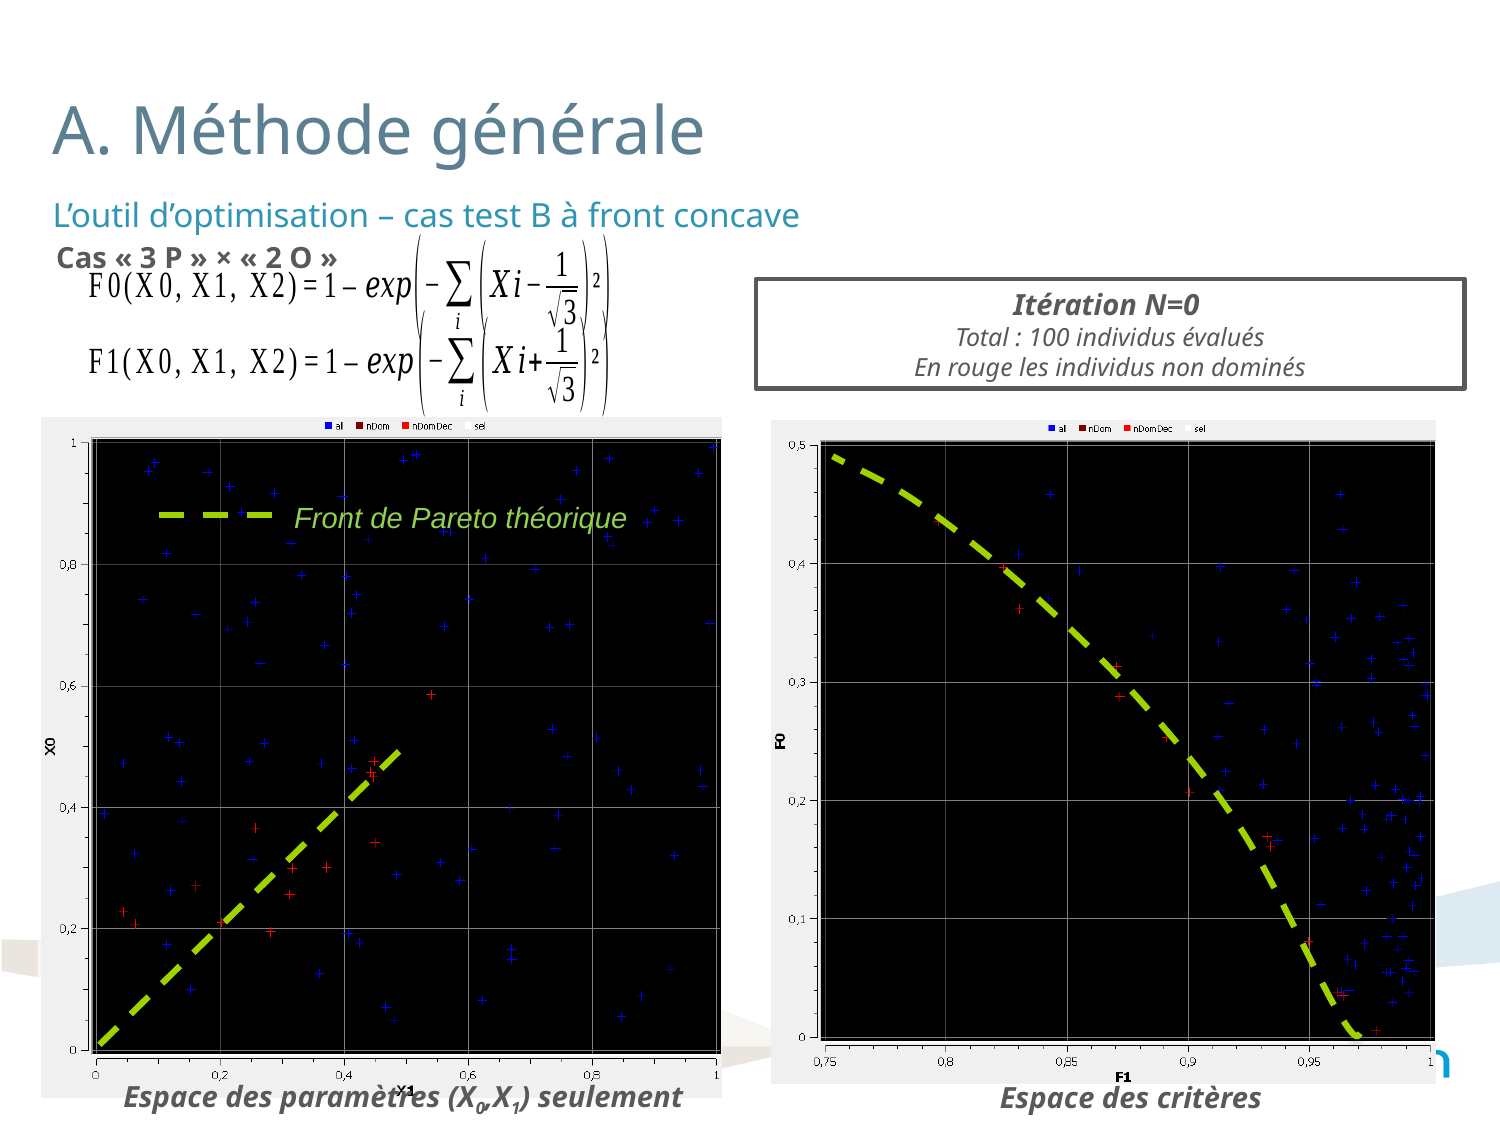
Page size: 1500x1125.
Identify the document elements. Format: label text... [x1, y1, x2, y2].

picture [1, 417, 1500, 1119]
text_box Itération N=0 Total : 100 individus évalués En rouge les individus non dominés [754, 277, 1467, 391]
title A. Méthode générale [37, 0, 1459, 175]
subtitle L’outil d’optimisation – cas test B à front concave [37, 178, 1500, 1047]
text_box Espace des paramètres (X0,X1) seulement [28, 1070, 779, 1125]
text_box Espace des critères [755, 1072, 1500, 1122]
text_box Cas « 3 P » × « 2 O » [41, 231, 792, 282]
